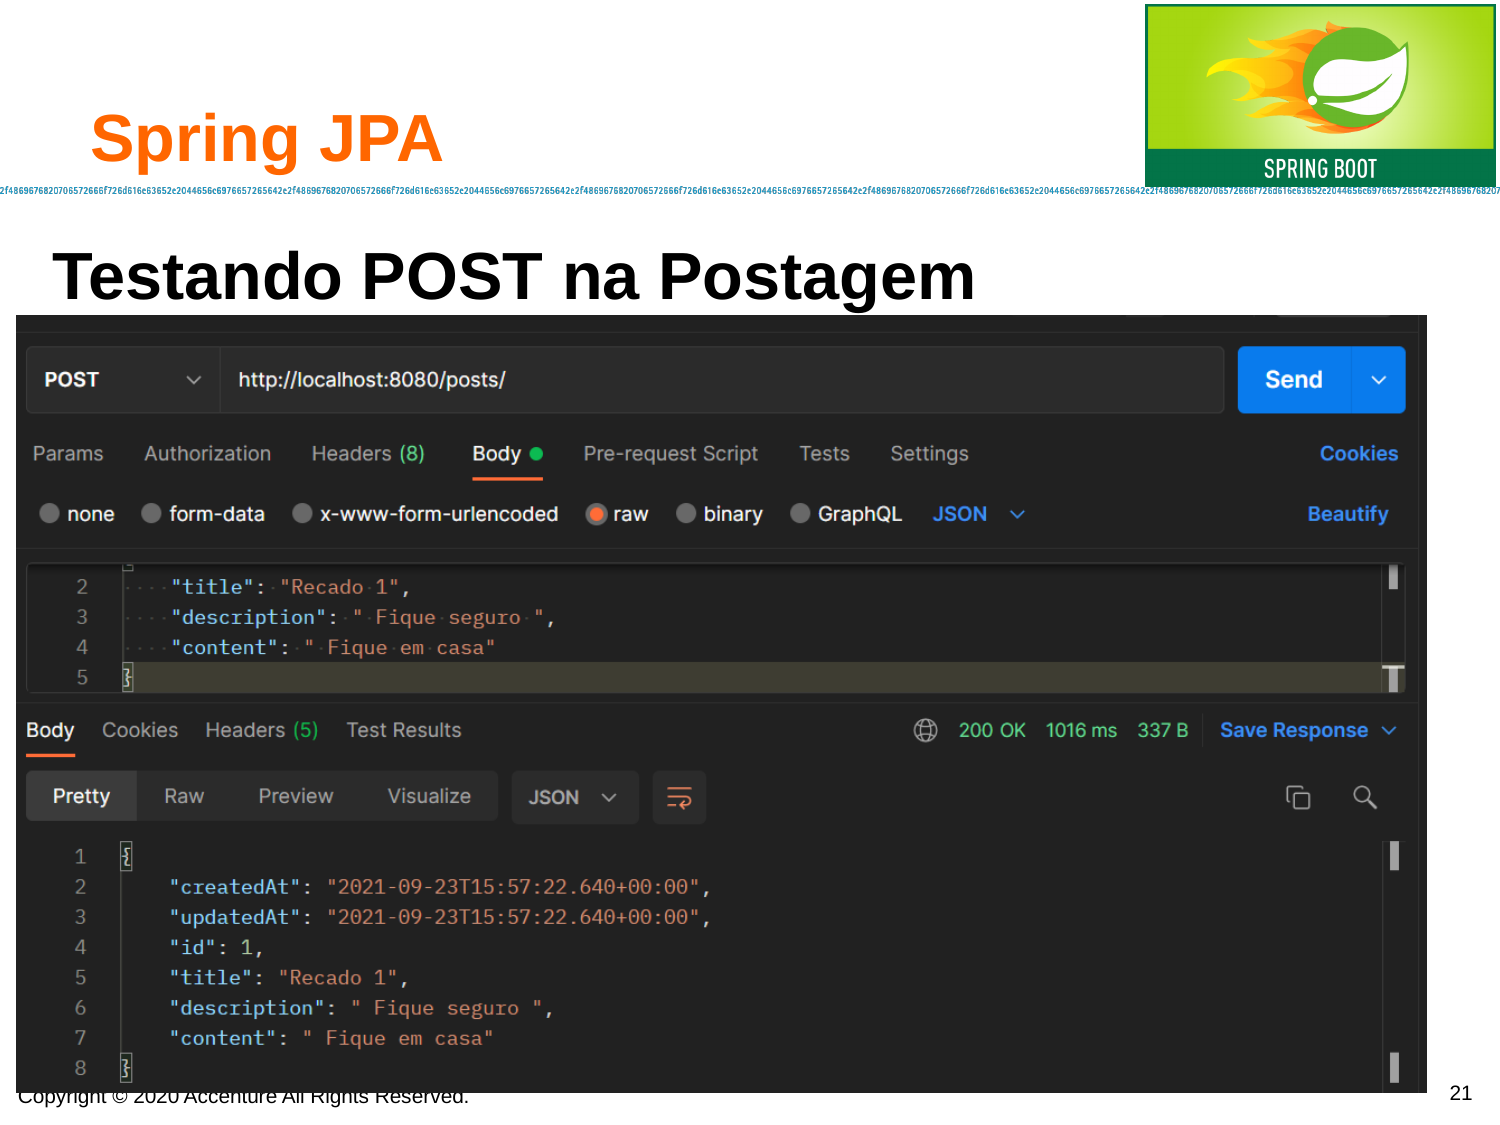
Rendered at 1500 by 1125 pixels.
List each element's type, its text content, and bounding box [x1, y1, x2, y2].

text_box [26, 212, 1462, 342]
slide_number 21 [1137, 1046, 1488, 1125]
picture [16, 315, 1427, 1093]
title Spring JPA [74, 32, 1413, 183]
picture [0, 4, 1500, 194]
list Testando POST na Postagem [37, 1102, 1137, 1121]
